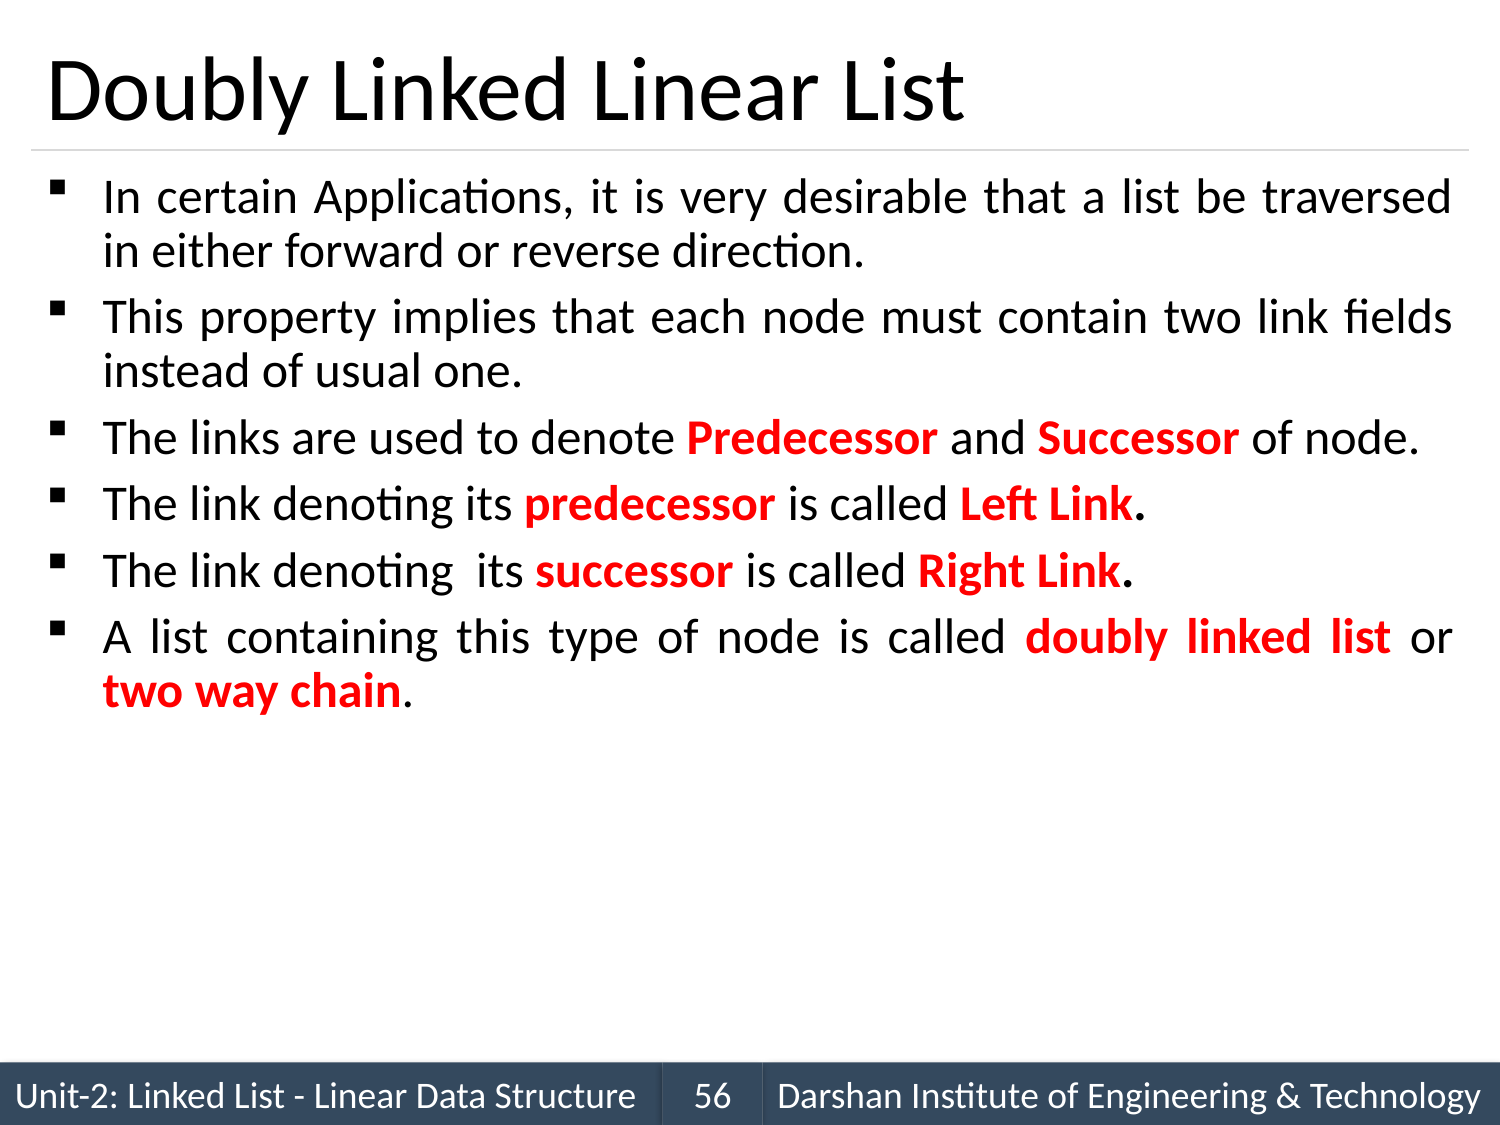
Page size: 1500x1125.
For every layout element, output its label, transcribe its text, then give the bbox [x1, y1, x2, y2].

title Doubly Linked Linear List [31, 17, 1469, 150]
list In certain Applications, it is very desirable that a list be traversed in either forward or reverse direction. This property implies that each node must contain two link fields instead of usual one. The links are used to denote Predecessor and Successor of node. The link denoting its predecessor is called Left Link. The link denoting its successor is called Right Link. A list containing this type of node is called doubly linked list or two way chain. [31, 162, 1469, 1038]
